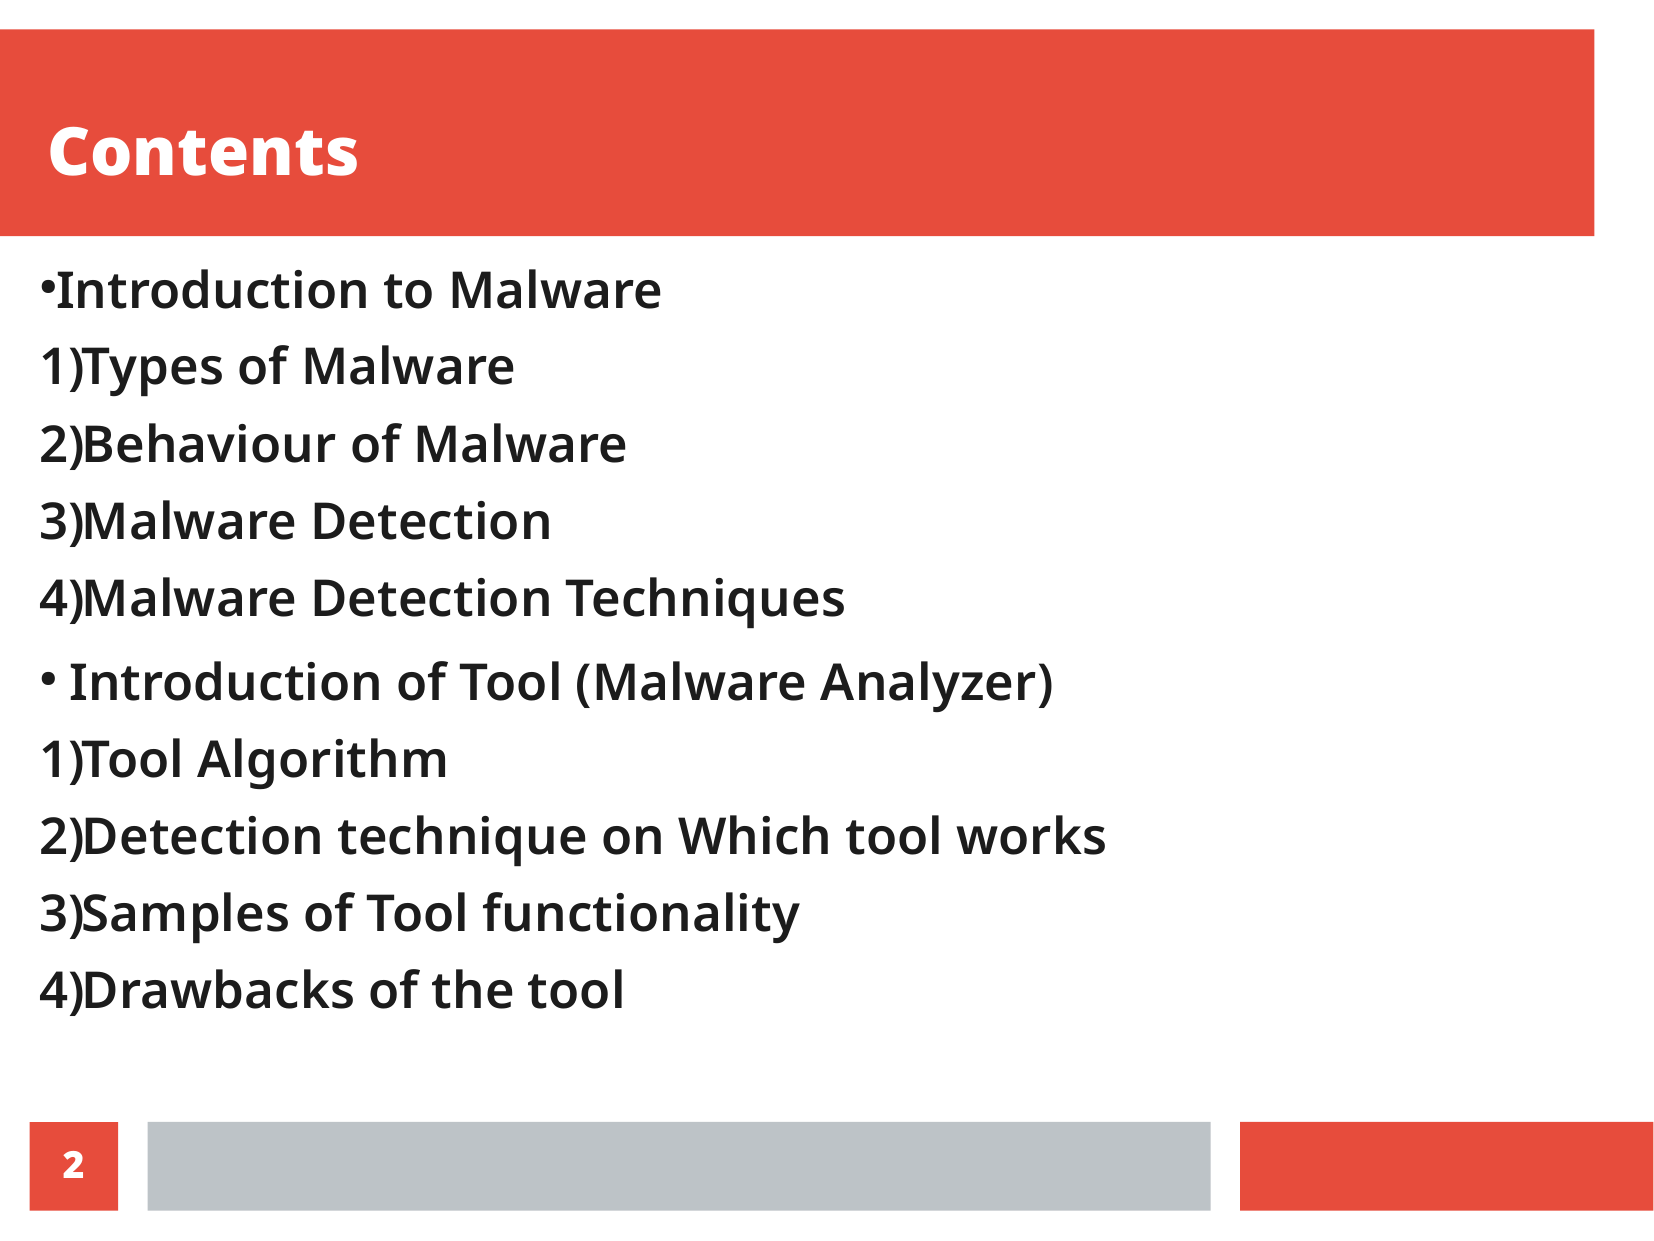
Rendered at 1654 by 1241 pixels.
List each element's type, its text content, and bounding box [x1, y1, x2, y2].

list Introduction to Malware Types of Malware Behaviour of Malware Malware Detection Malware Detection Techniques Introduction of Tool (Malware Analyzer) Tool Algorithm Detection technique on Which tool works Samples of Tool functionality Drawbacks of the tool [39, 257, 1546, 1026]
slide_number 2 [29, 1122, 119, 1211]
title Contents [47, 41, 1583, 189]
